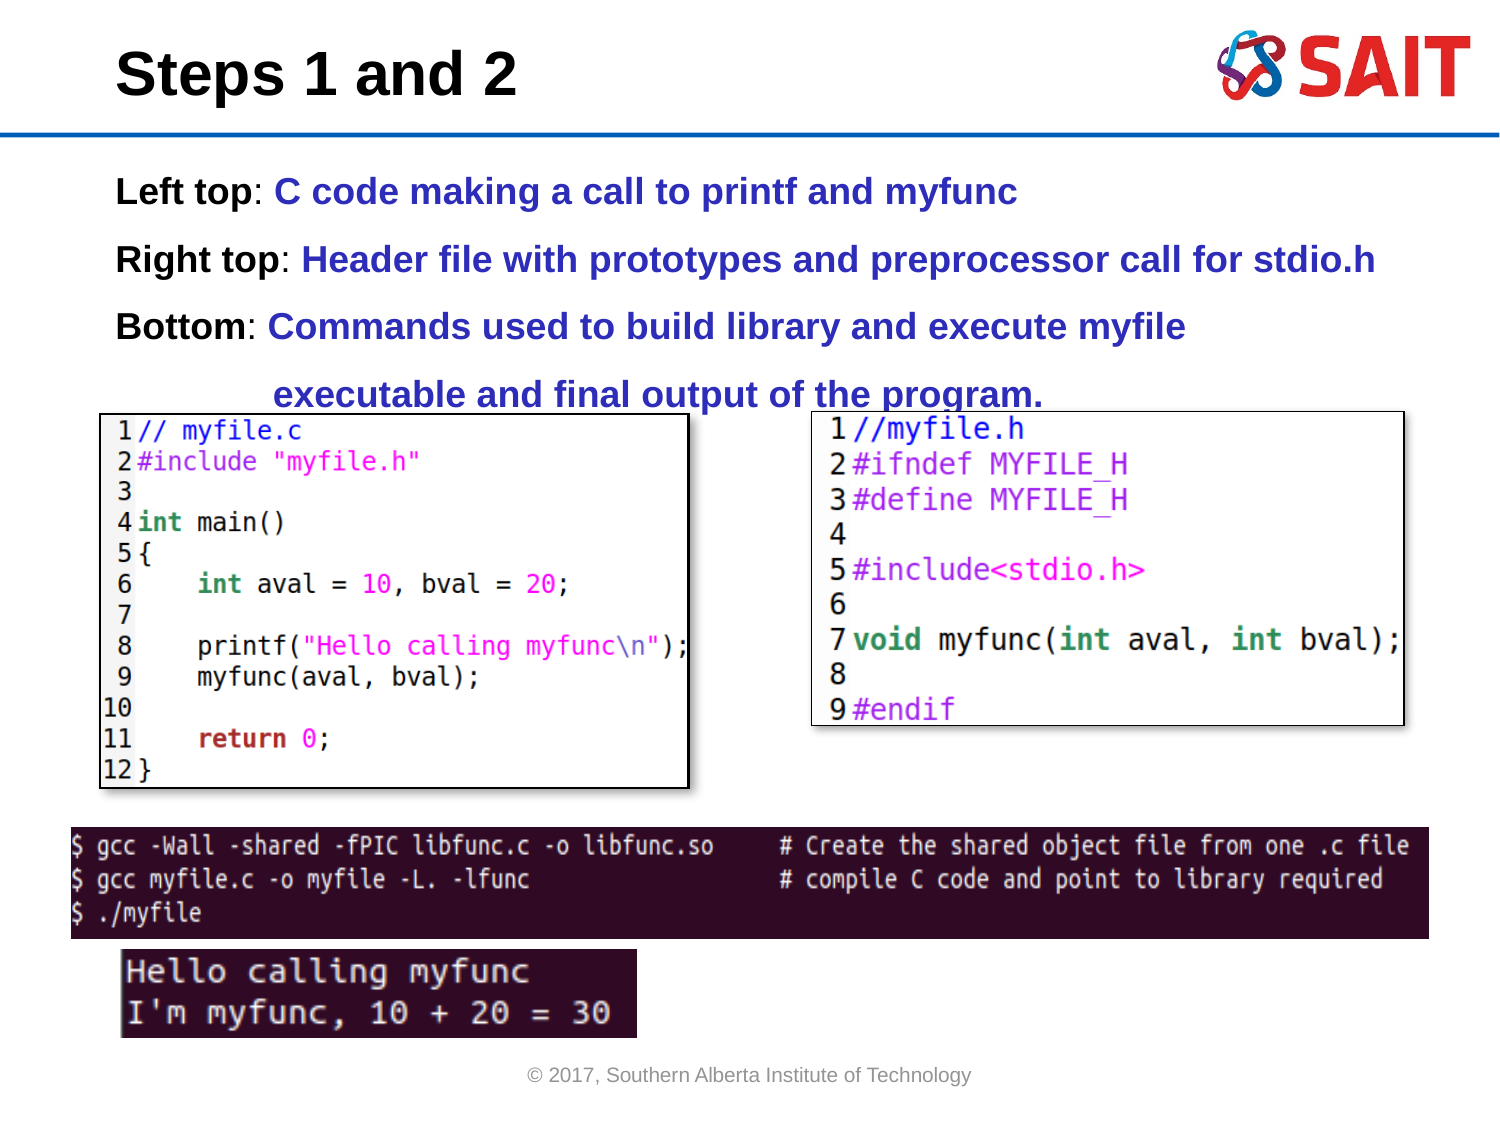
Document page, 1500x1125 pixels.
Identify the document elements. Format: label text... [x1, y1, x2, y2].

text_box Steps 1 and 2 [100, 26, 1200, 137]
picture [120, 949, 637, 1038]
text_box Left top: C code making a call to printf and myfunc Right top: Header file with prototypes and preprocessor call for stdio.h Bottom: Commands used to build library and execute myfile executable and final output of the program. [100, 137, 1399, 423]
picture [100, 415, 688, 787]
picture [71, 827, 1429, 939]
picture [812, 412, 1404, 725]
picture [1187, 0, 1500, 130]
